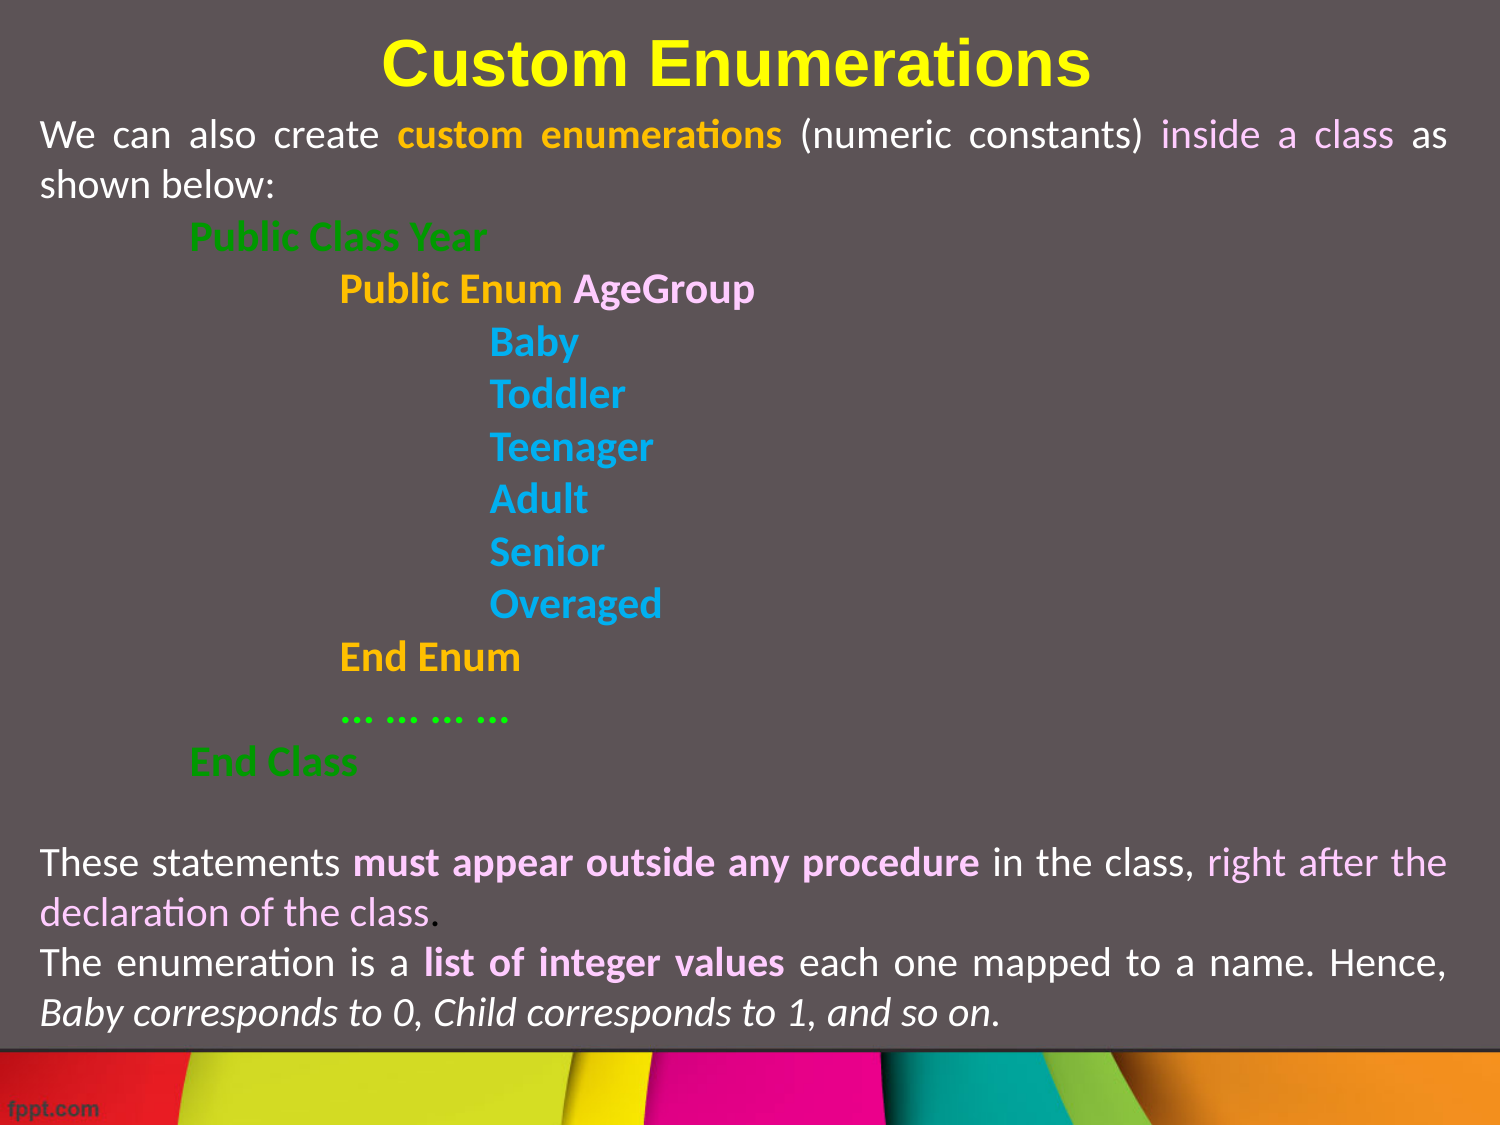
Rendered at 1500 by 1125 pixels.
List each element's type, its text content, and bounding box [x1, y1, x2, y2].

picture [0, 0, 1500, 1125]
text_box Custom Enumerations [112, 12, 1363, 99]
text_box We can also create custom enumerations (numeric constants) inside a class as shown below: Public Class Year Public Enum AgeGroup Baby Toddler Teenager Adult Senior Overaged End Enum ... ... ... ... End Class These statements must appear outside any procedure in the class, right after the declaration of the class. The enumeration is a list of integer values each one mapped to a name. Hence, Baby corresponds to 0, Child corresponds to 1, and so on. [24, 99, 1463, 1043]
